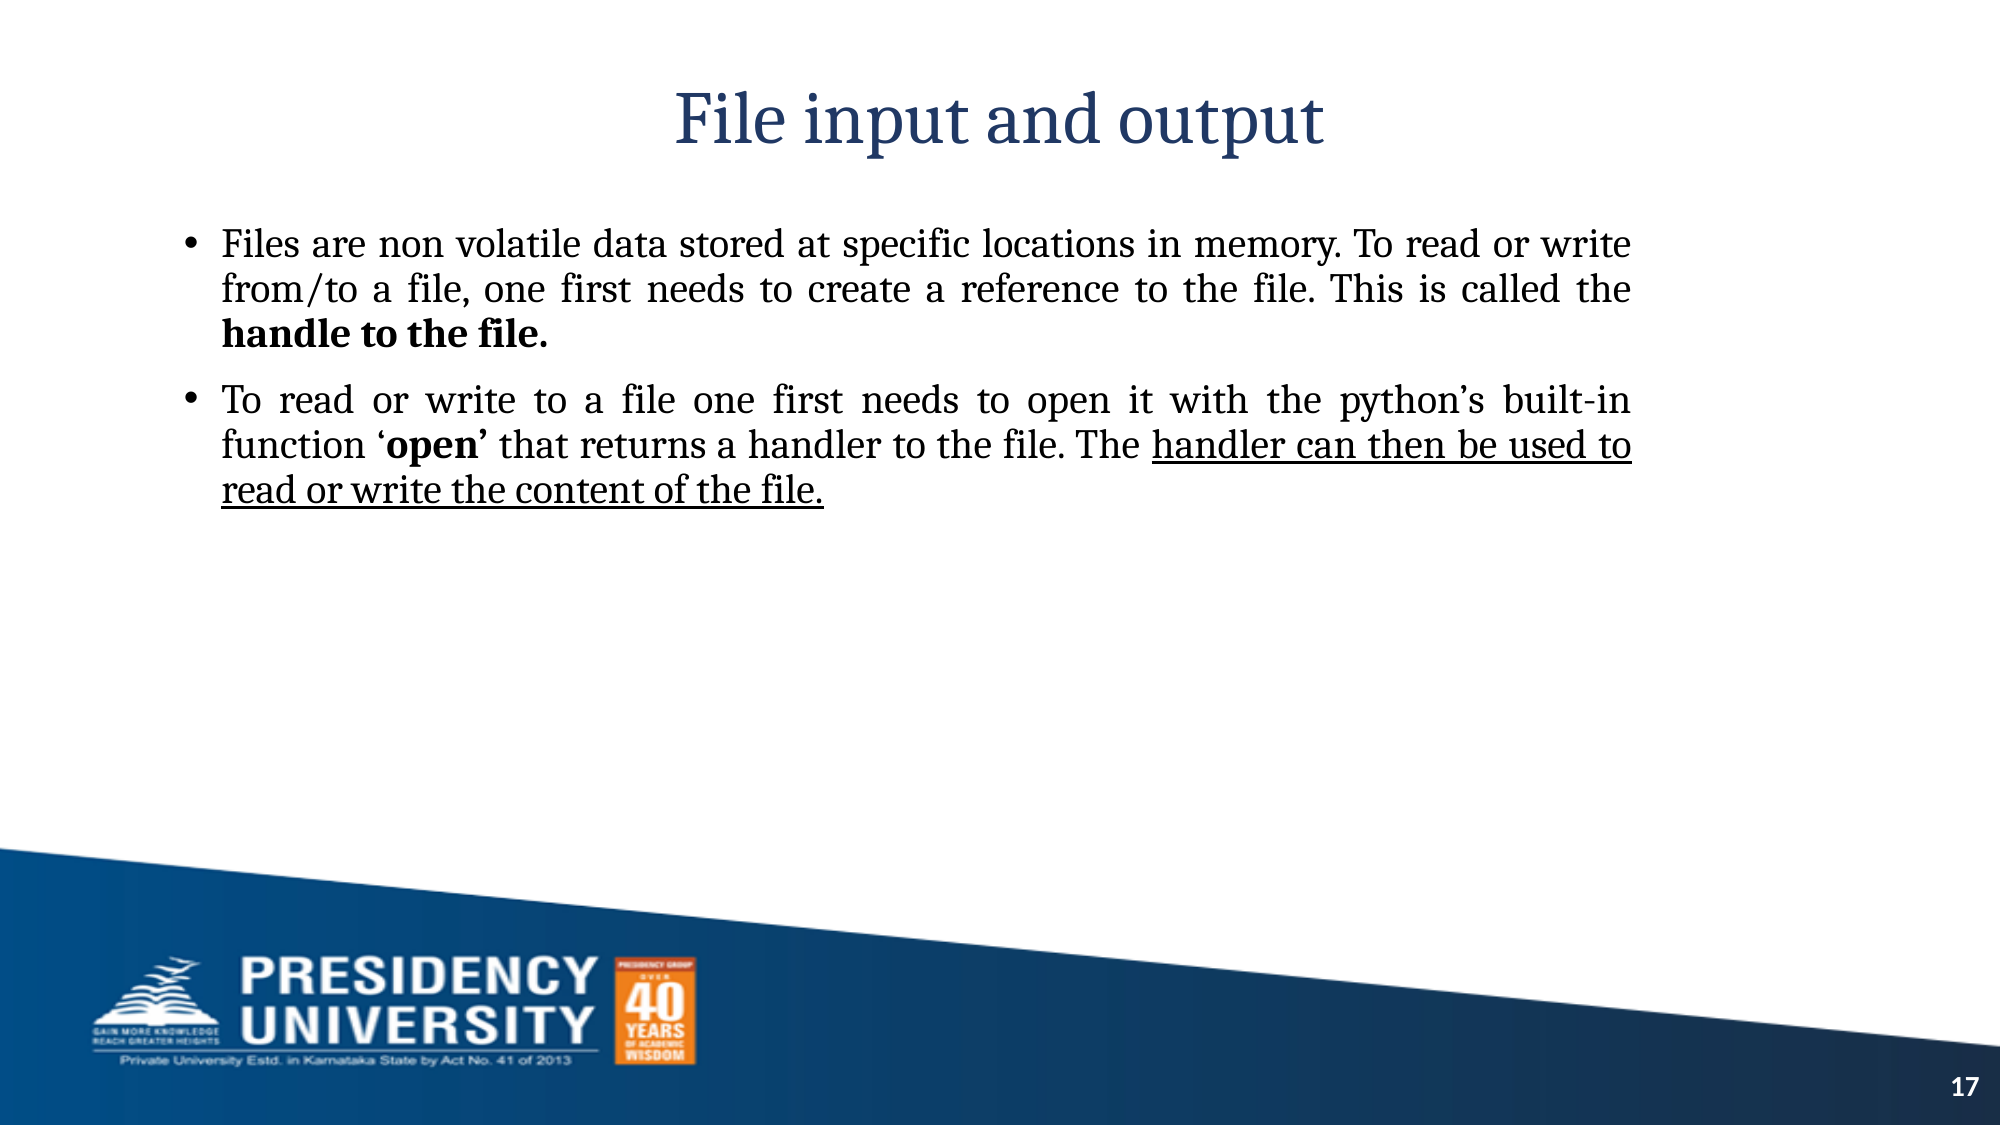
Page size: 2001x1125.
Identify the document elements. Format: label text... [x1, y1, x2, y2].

list Files are non volatile data stored at specific locations in memory. To read or write from/to a file, one first needs to create a reference to the file. This is called the handle to the file. To read or write to a file one first needs to open it with the python’s built-in function ‘open’ that returns a handler to the file. The handler can then be used to read or write the content of the file. [168, 214, 1647, 851]
slide_number 17 [1544, 1054, 1995, 1115]
title File input and output [353, 51, 1647, 188]
picture [0, 845, 2000, 1125]
